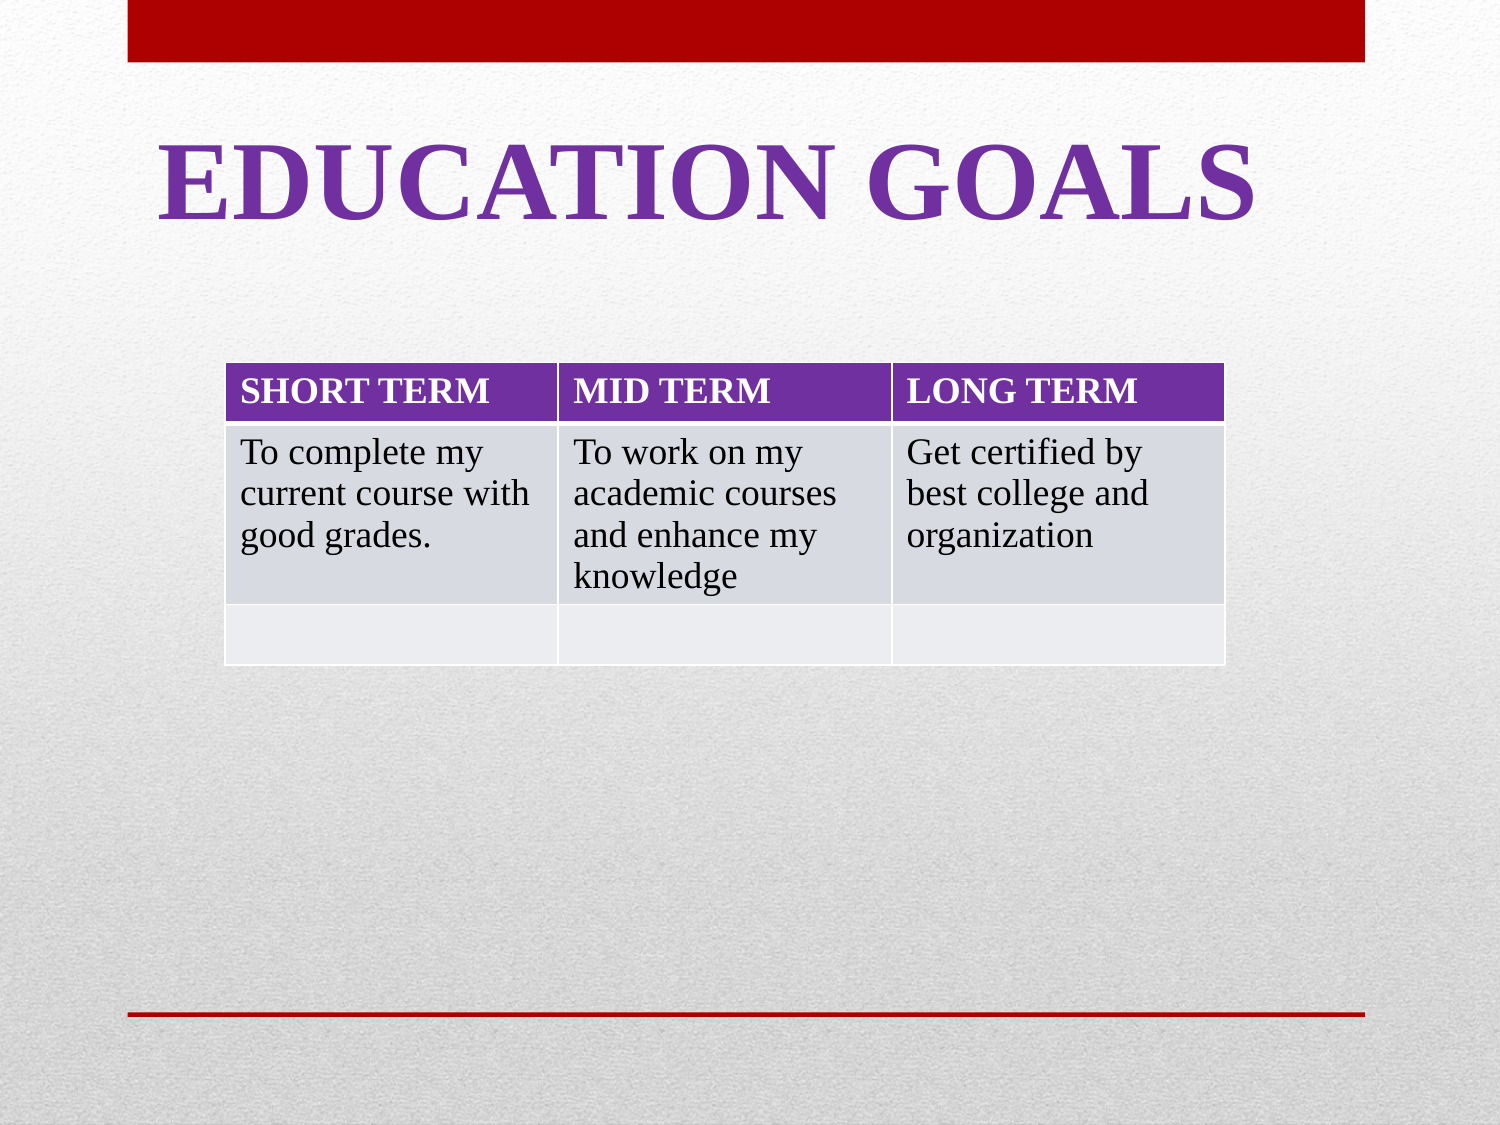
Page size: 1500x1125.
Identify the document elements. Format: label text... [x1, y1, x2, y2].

table_cell [559, 605, 891, 664]
table_header MID TERM [559, 363, 891, 421]
table_header LONG TERM [893, 363, 1224, 421]
text_box EDUCATION GOALS [142, 99, 1275, 250]
table_cell [226, 605, 557, 664]
table_cell [893, 605, 1224, 664]
table_cell To complete my current course with good grades. [226, 426, 557, 604]
table_cell To work on my academic courses and enhance my knowledge [559, 426, 891, 604]
table_header SHORT TERM [226, 363, 557, 421]
table_cell Get certified by best college and organization [893, 426, 1224, 604]
